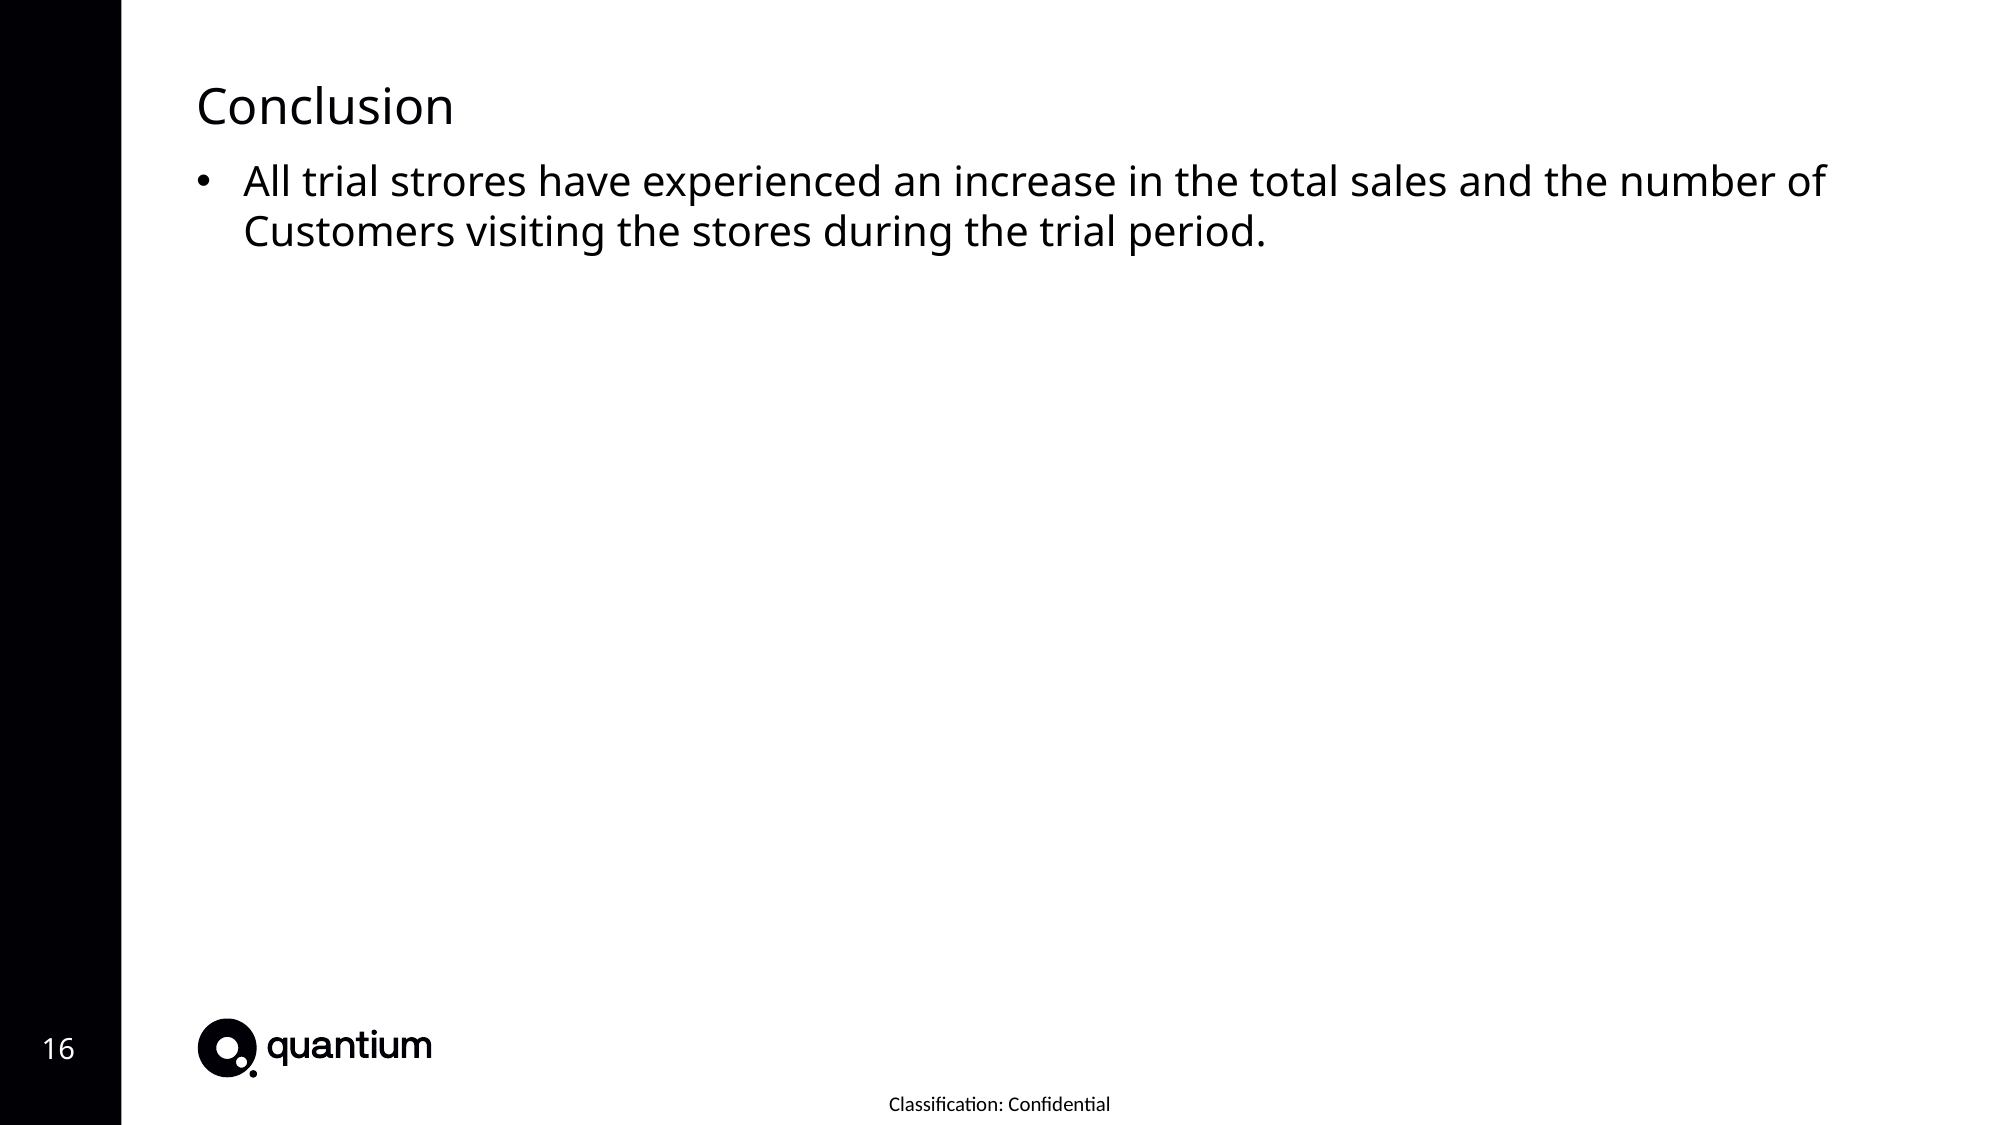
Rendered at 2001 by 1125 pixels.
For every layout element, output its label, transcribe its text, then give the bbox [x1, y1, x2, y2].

list Conclusion All trial strores have experienced an increase in the total sales and the number of Customers visiting the stores during the trial period. [196, 74, 1916, 148]
